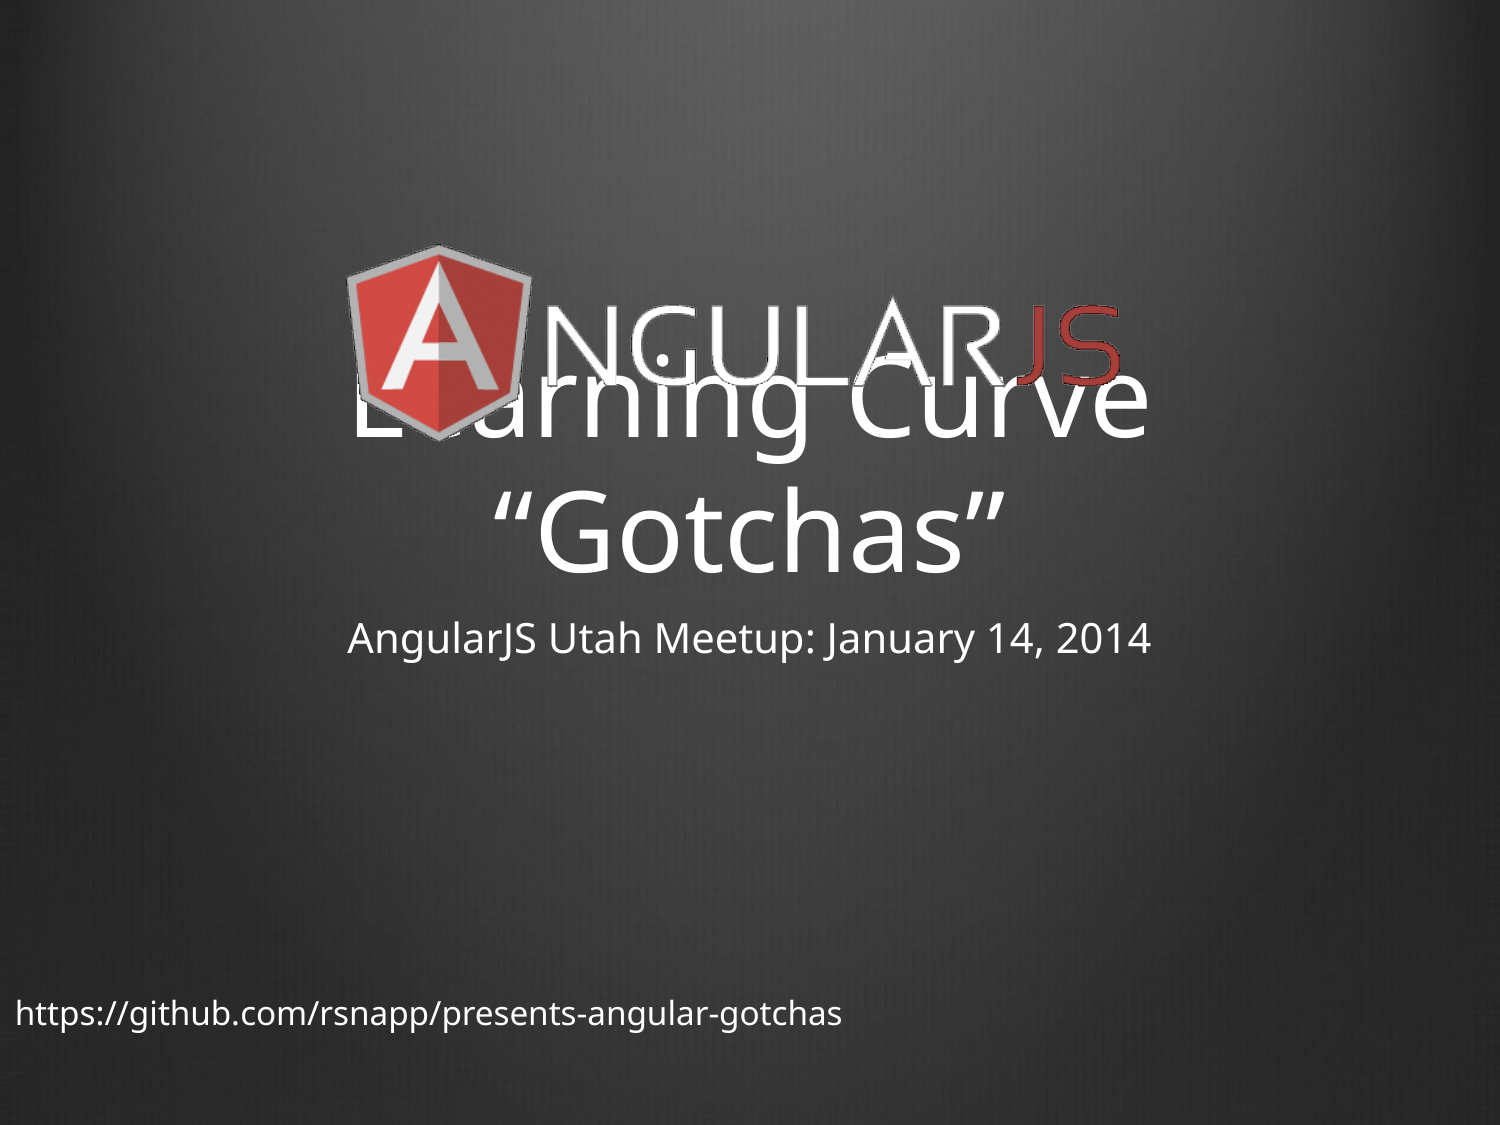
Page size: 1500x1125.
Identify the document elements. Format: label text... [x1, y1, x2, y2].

text_box https://github.com/rsnapp/presents-angular-gotchas [0, 984, 860, 1040]
subtitle AngularJS Utah Meetup: January 14, 2014 [112, 604, 1388, 749]
picture [345, 244, 1120, 442]
title Learning Curve “Gotchas” [112, 442, 1388, 603]
